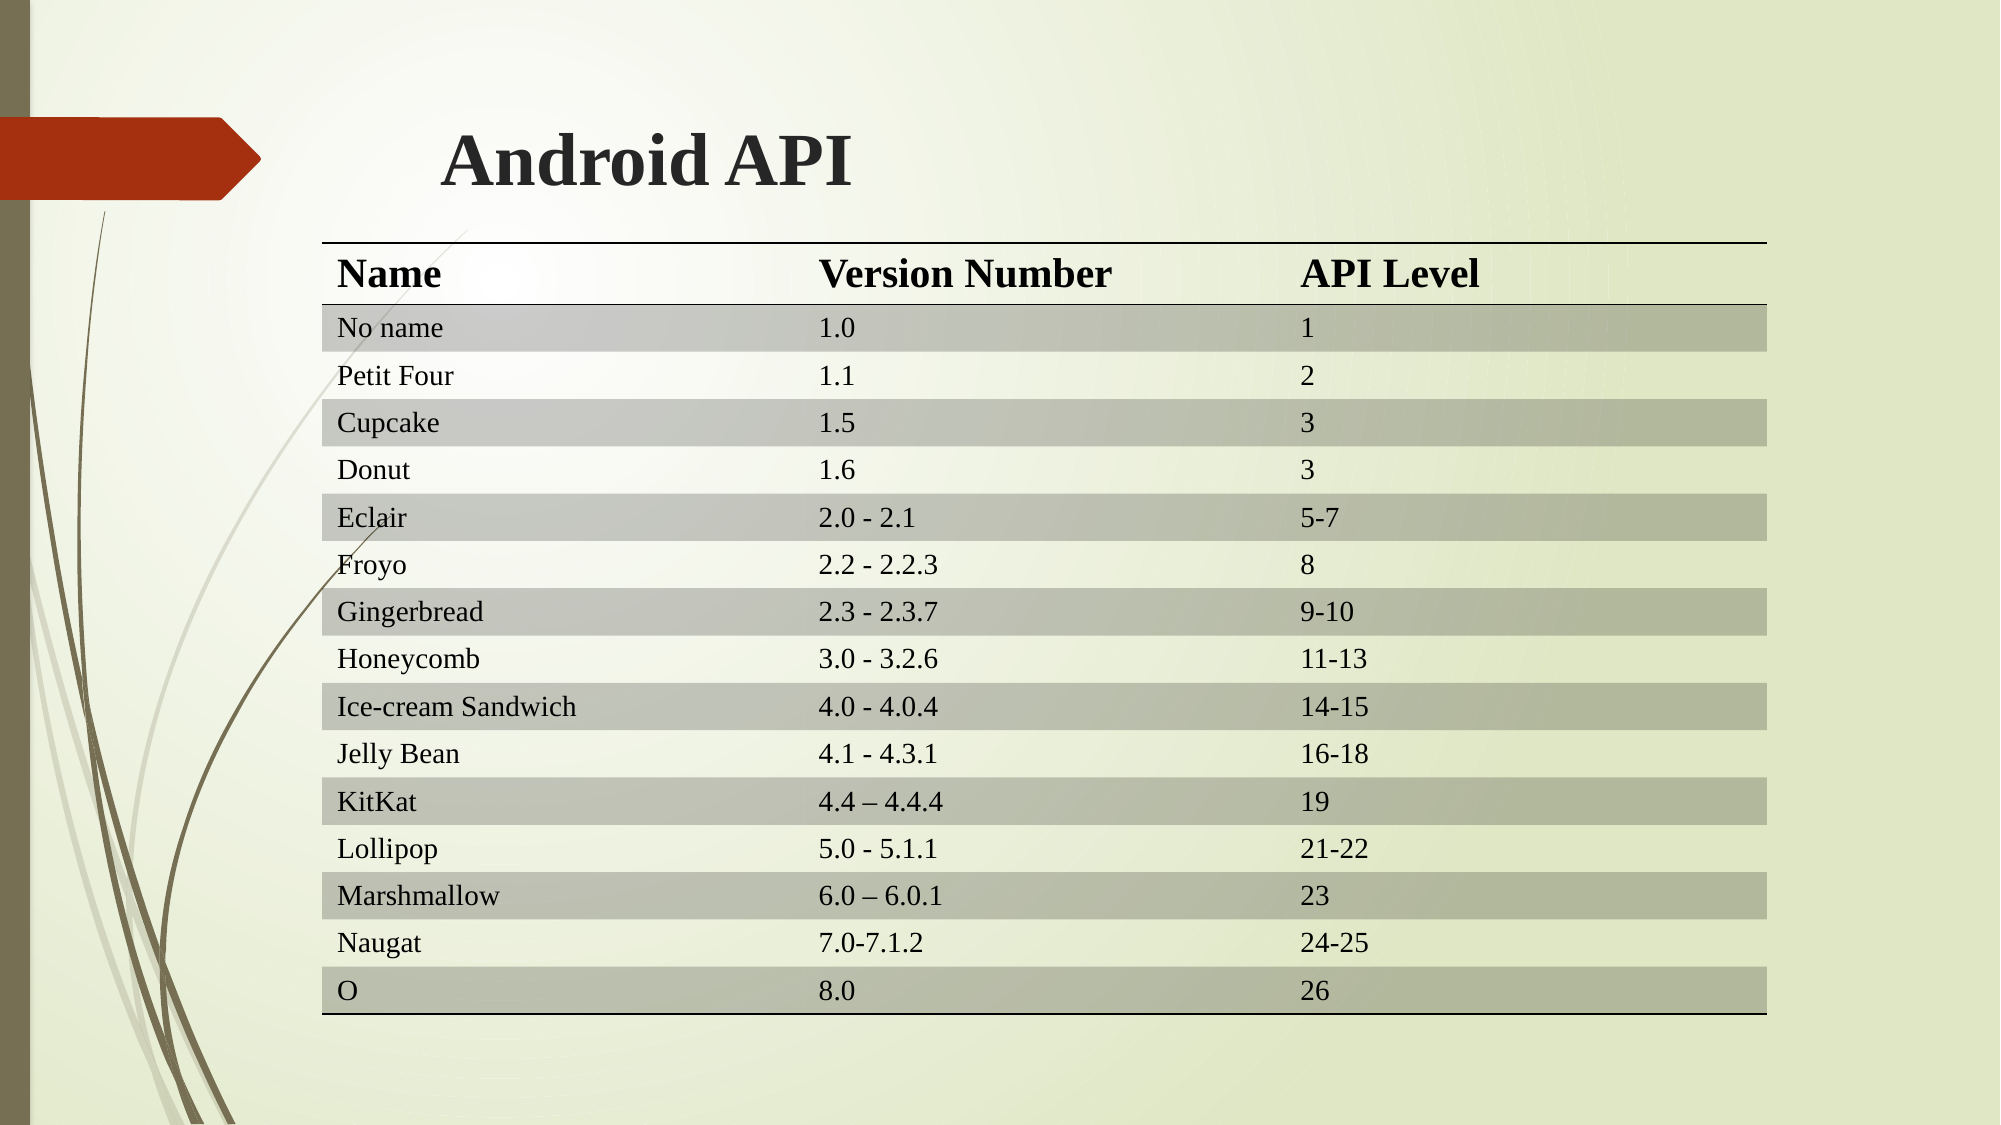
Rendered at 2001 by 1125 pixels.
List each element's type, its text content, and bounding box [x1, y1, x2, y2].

table_cell Marshmallow [322, 872, 804, 919]
table_header Version Number [804, 244, 1285, 304]
table_cell Cupcake [322, 399, 804, 446]
table_cell 24-25 [1285, 919, 1767, 967]
table_cell 1.1 [804, 352, 1285, 399]
table_cell 5.0 - 5.1.1 [804, 825, 1285, 872]
table_cell Honeycomb [322, 636, 804, 683]
table_header Name [322, 244, 804, 304]
table_cell 1.5 [804, 399, 1285, 446]
table_cell O [322, 967, 804, 1013]
table_cell 1.0 [804, 305, 1285, 352]
table_cell 21-22 [1285, 825, 1767, 872]
table_cell Eclair [322, 494, 804, 541]
table_cell 3 [1285, 446, 1767, 494]
table_cell 8.0 [804, 967, 1285, 1013]
table_cell 5-7 [1285, 494, 1767, 541]
table_cell 7.0-7.1.2 [804, 919, 1285, 967]
table_cell Ice-cream Sandwich [322, 683, 804, 730]
table_cell Jelly Bean [322, 730, 804, 777]
table_cell 1.6 [804, 446, 1285, 494]
table_cell 4.1 - 4.3.1 [804, 730, 1285, 777]
table_header API Level [1285, 244, 1767, 304]
table_cell Lollipop [322, 825, 804, 872]
table_cell 8 [1285, 541, 1767, 588]
table_cell Naugat [322, 919, 804, 967]
table_cell Froyo [322, 541, 804, 588]
table_cell 16-18 [1285, 730, 1767, 777]
table_cell KitKat [322, 777, 804, 825]
table_cell 2.2 - 2.2.3 [804, 541, 1285, 588]
title Android API [425, 102, 1888, 313]
table_cell 6.0 – 6.0.1 [804, 872, 1285, 919]
table_cell 2.3 - 2.3.7 [804, 588, 1285, 636]
table_cell 26 [1285, 967, 1767, 1013]
table_cell Gingerbread [322, 588, 804, 636]
table_cell Petit Four [322, 352, 804, 399]
table_cell 3.0 - 3.2.6 [804, 636, 1285, 683]
table_cell 2 [1285, 352, 1767, 399]
table_cell Donut [322, 446, 804, 494]
table_cell 4.0 - 4.0.4 [804, 683, 1285, 730]
table_cell 1 [1285, 305, 1767, 352]
table_cell 9-10 [1285, 588, 1767, 636]
table_cell No name [322, 305, 804, 352]
table_cell 19 [1285, 777, 1767, 825]
table_cell 3 [1285, 399, 1767, 446]
table_cell 23 [1285, 872, 1767, 919]
table_cell 11-13 [1285, 636, 1767, 683]
table_cell 14-15 [1285, 683, 1767, 730]
table_cell 2.0 - 2.1 [804, 494, 1285, 541]
table_cell 4.4 – 4.4.4 [804, 777, 1285, 825]
